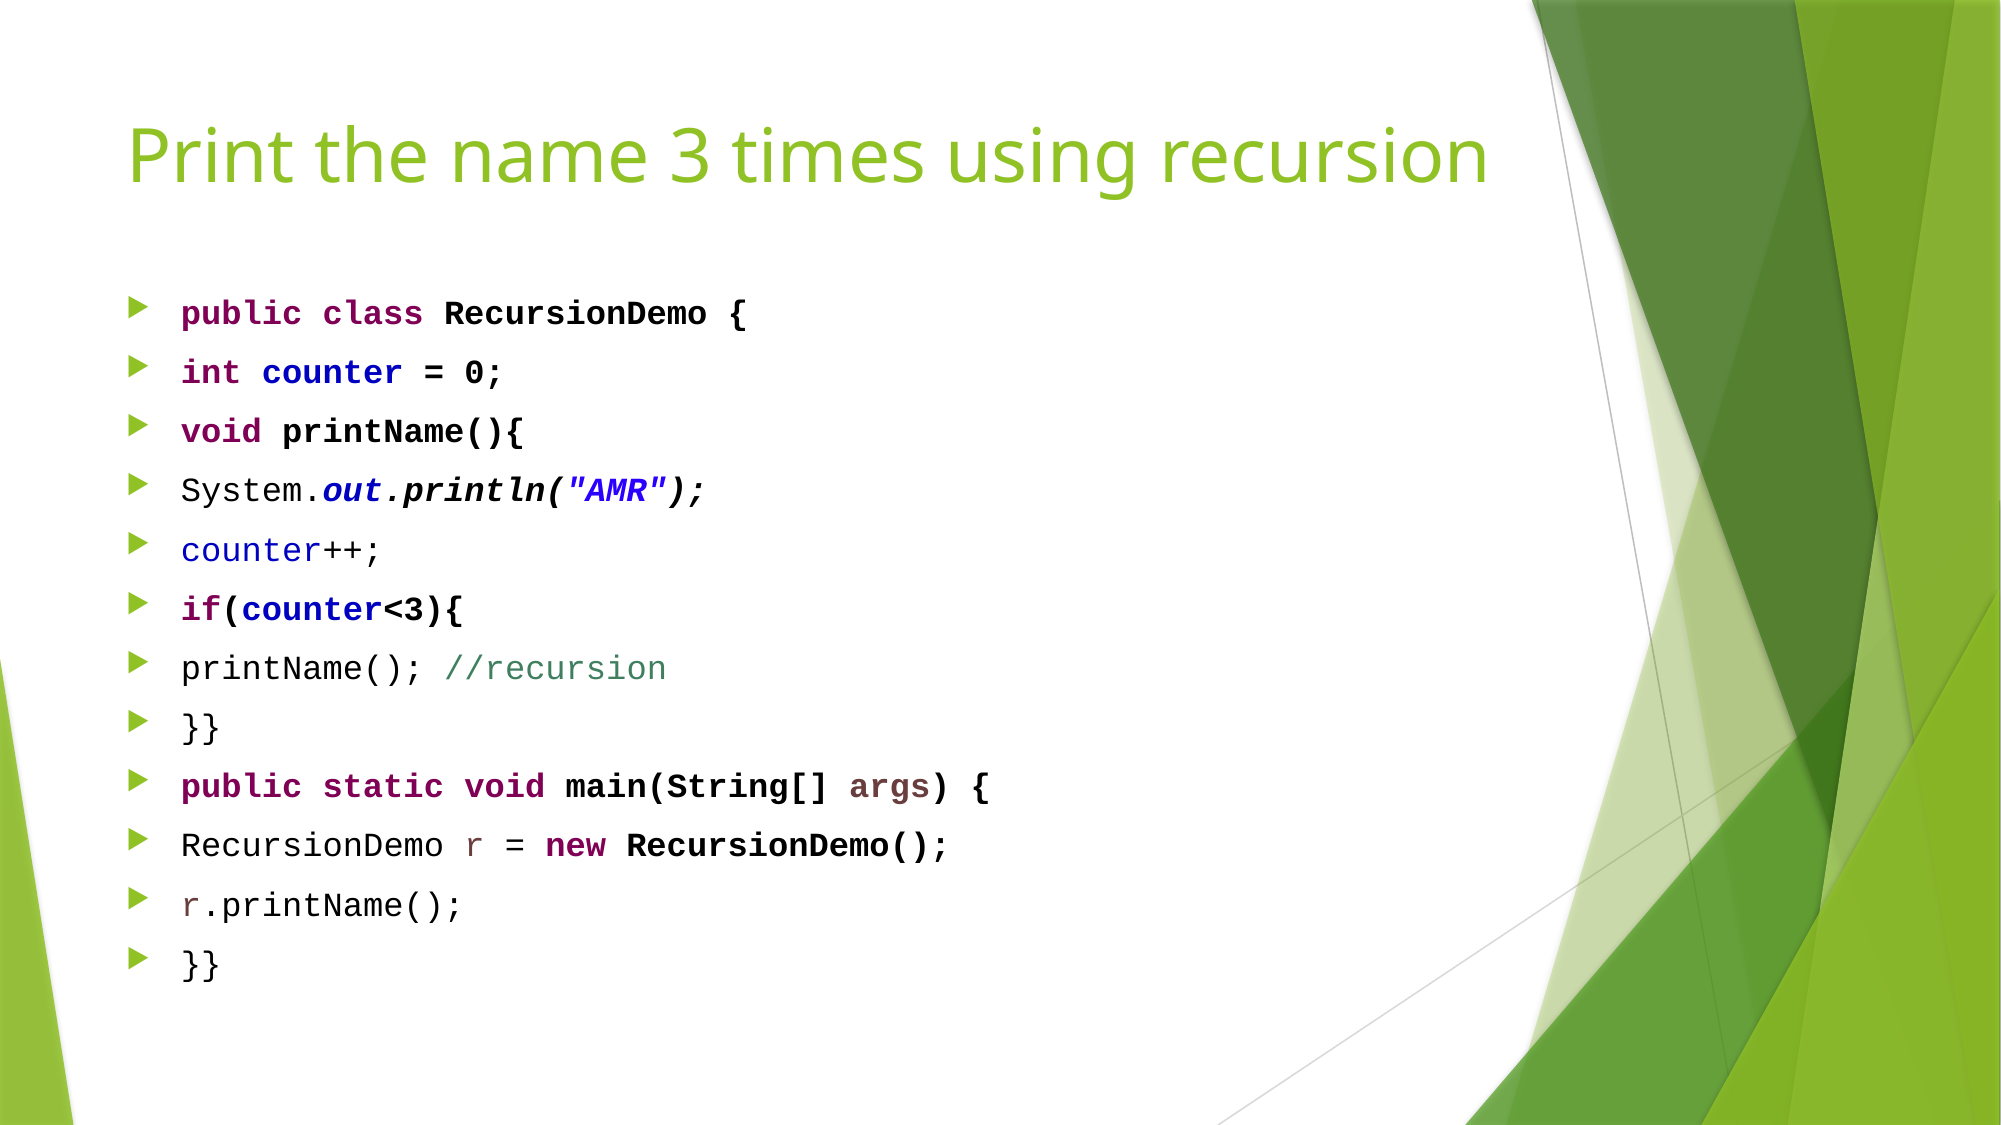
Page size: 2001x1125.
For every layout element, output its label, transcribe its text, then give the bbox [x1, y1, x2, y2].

title Print the name 3 times using recursion [111, 99, 1522, 223]
list public class RecursionDemo { int counter = 0; void printName(){ System.out.println("AMR"); counter++; if(counter<3){ printName(); //recursion }} public static void main(String[] args) { RecursionDemo r = new RecursionDemo(); r.printName(); }} [111, 223, 1522, 991]
